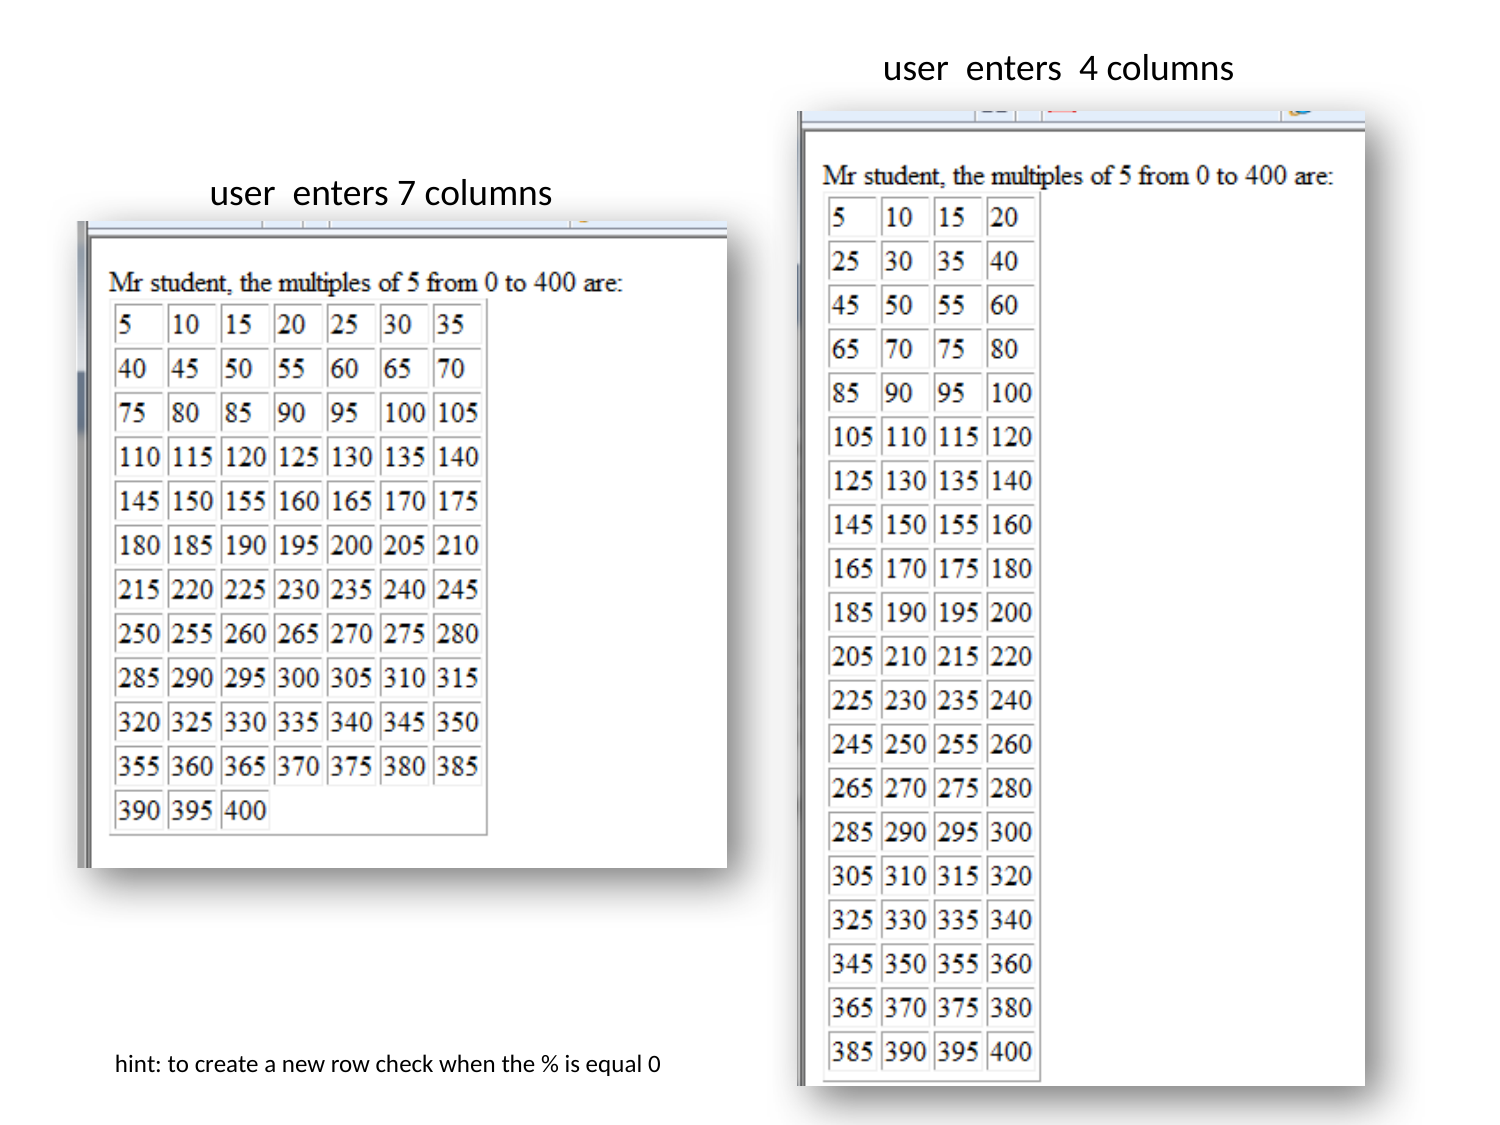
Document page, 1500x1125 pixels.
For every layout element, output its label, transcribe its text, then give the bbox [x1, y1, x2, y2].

text_box hint: to create a new row check when the % is equal 0 [100, 1040, 791, 1086]
picture [76, 221, 727, 868]
picture [796, 111, 1365, 1087]
text_box user enters 4 columns [868, 36, 1282, 96]
text_box user enters 7 columns [194, 160, 703, 219]
